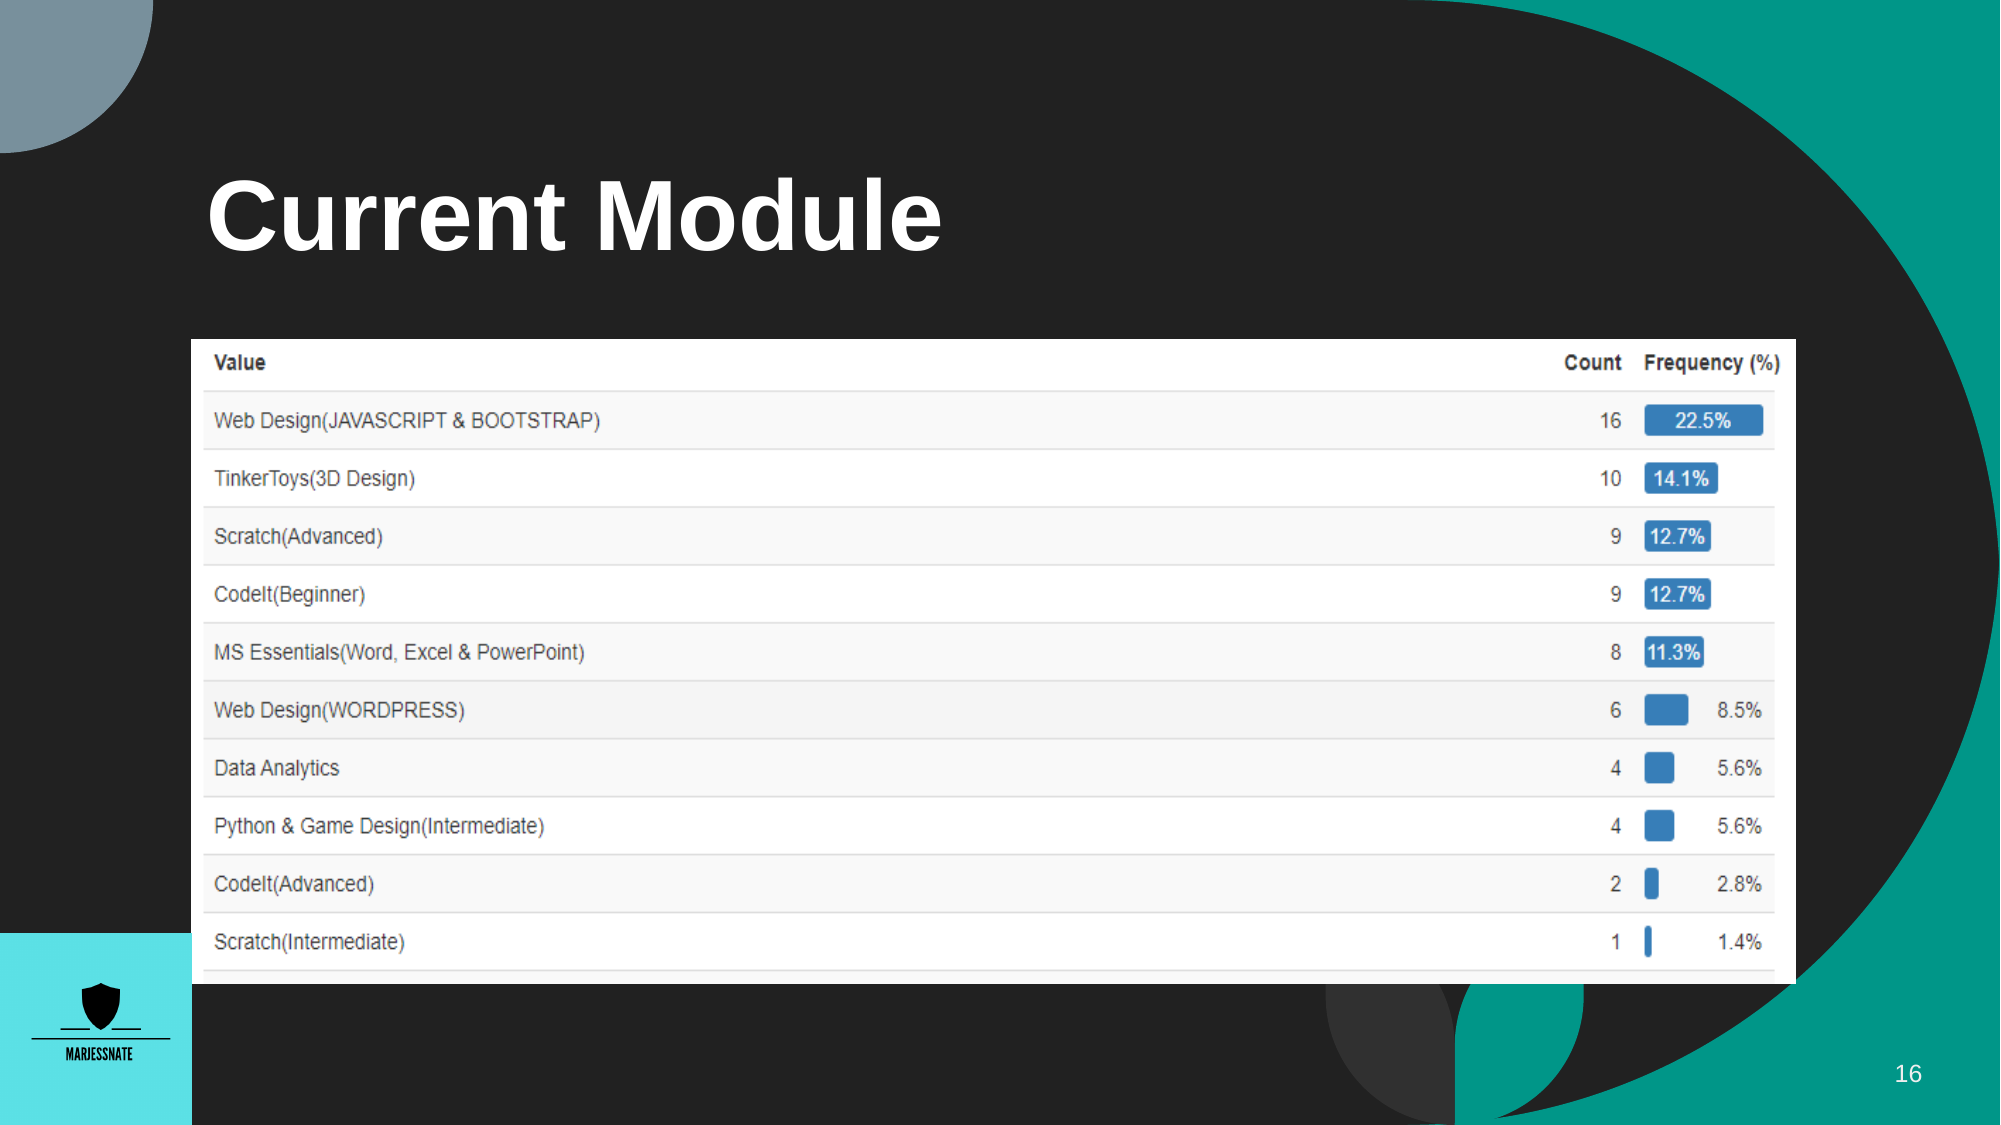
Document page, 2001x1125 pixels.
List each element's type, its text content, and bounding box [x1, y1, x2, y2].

title Current Module [191, 62, 1796, 280]
slide_number ‹#› [1665, 1042, 1938, 1103]
picture [0, 339, 1796, 1125]
